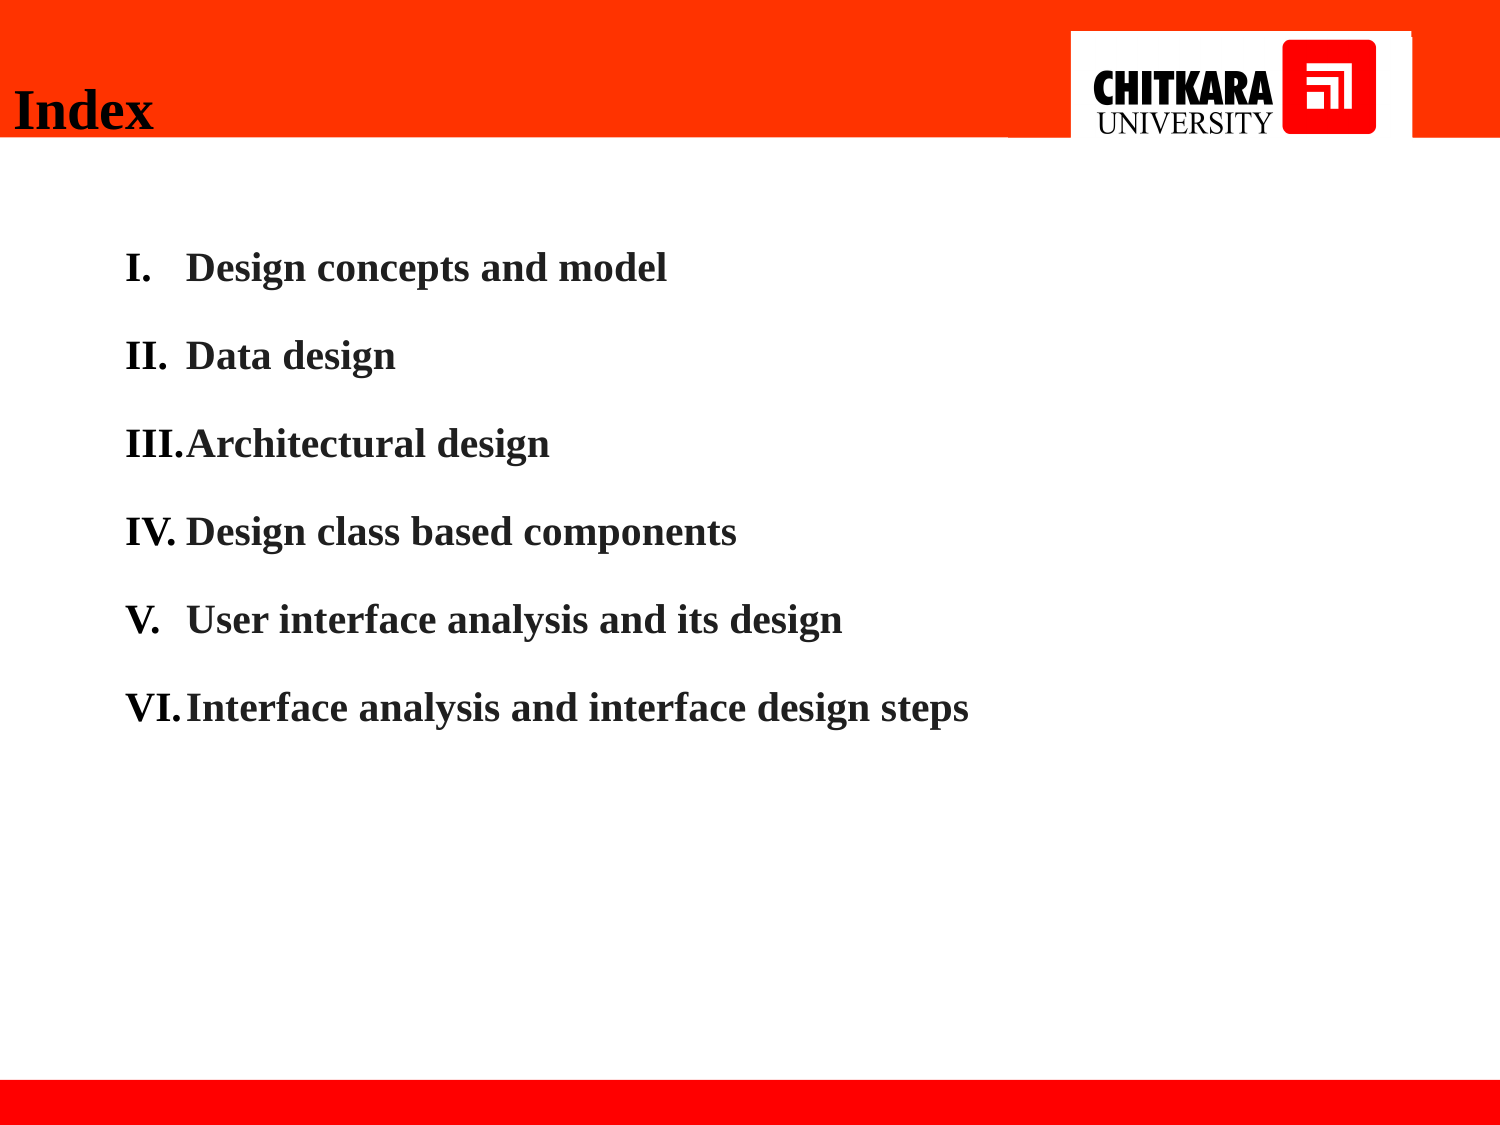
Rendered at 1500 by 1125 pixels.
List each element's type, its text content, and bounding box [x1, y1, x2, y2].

list Design concepts and model Data design Architectural design Design class based components User interface analysis and its design Interface analysis and interface design steps [107, 235, 1324, 901]
text_box Index [0, 55, 878, 187]
picture [1074, 37, 1391, 138]
text_box [107, 203, 1397, 925]
